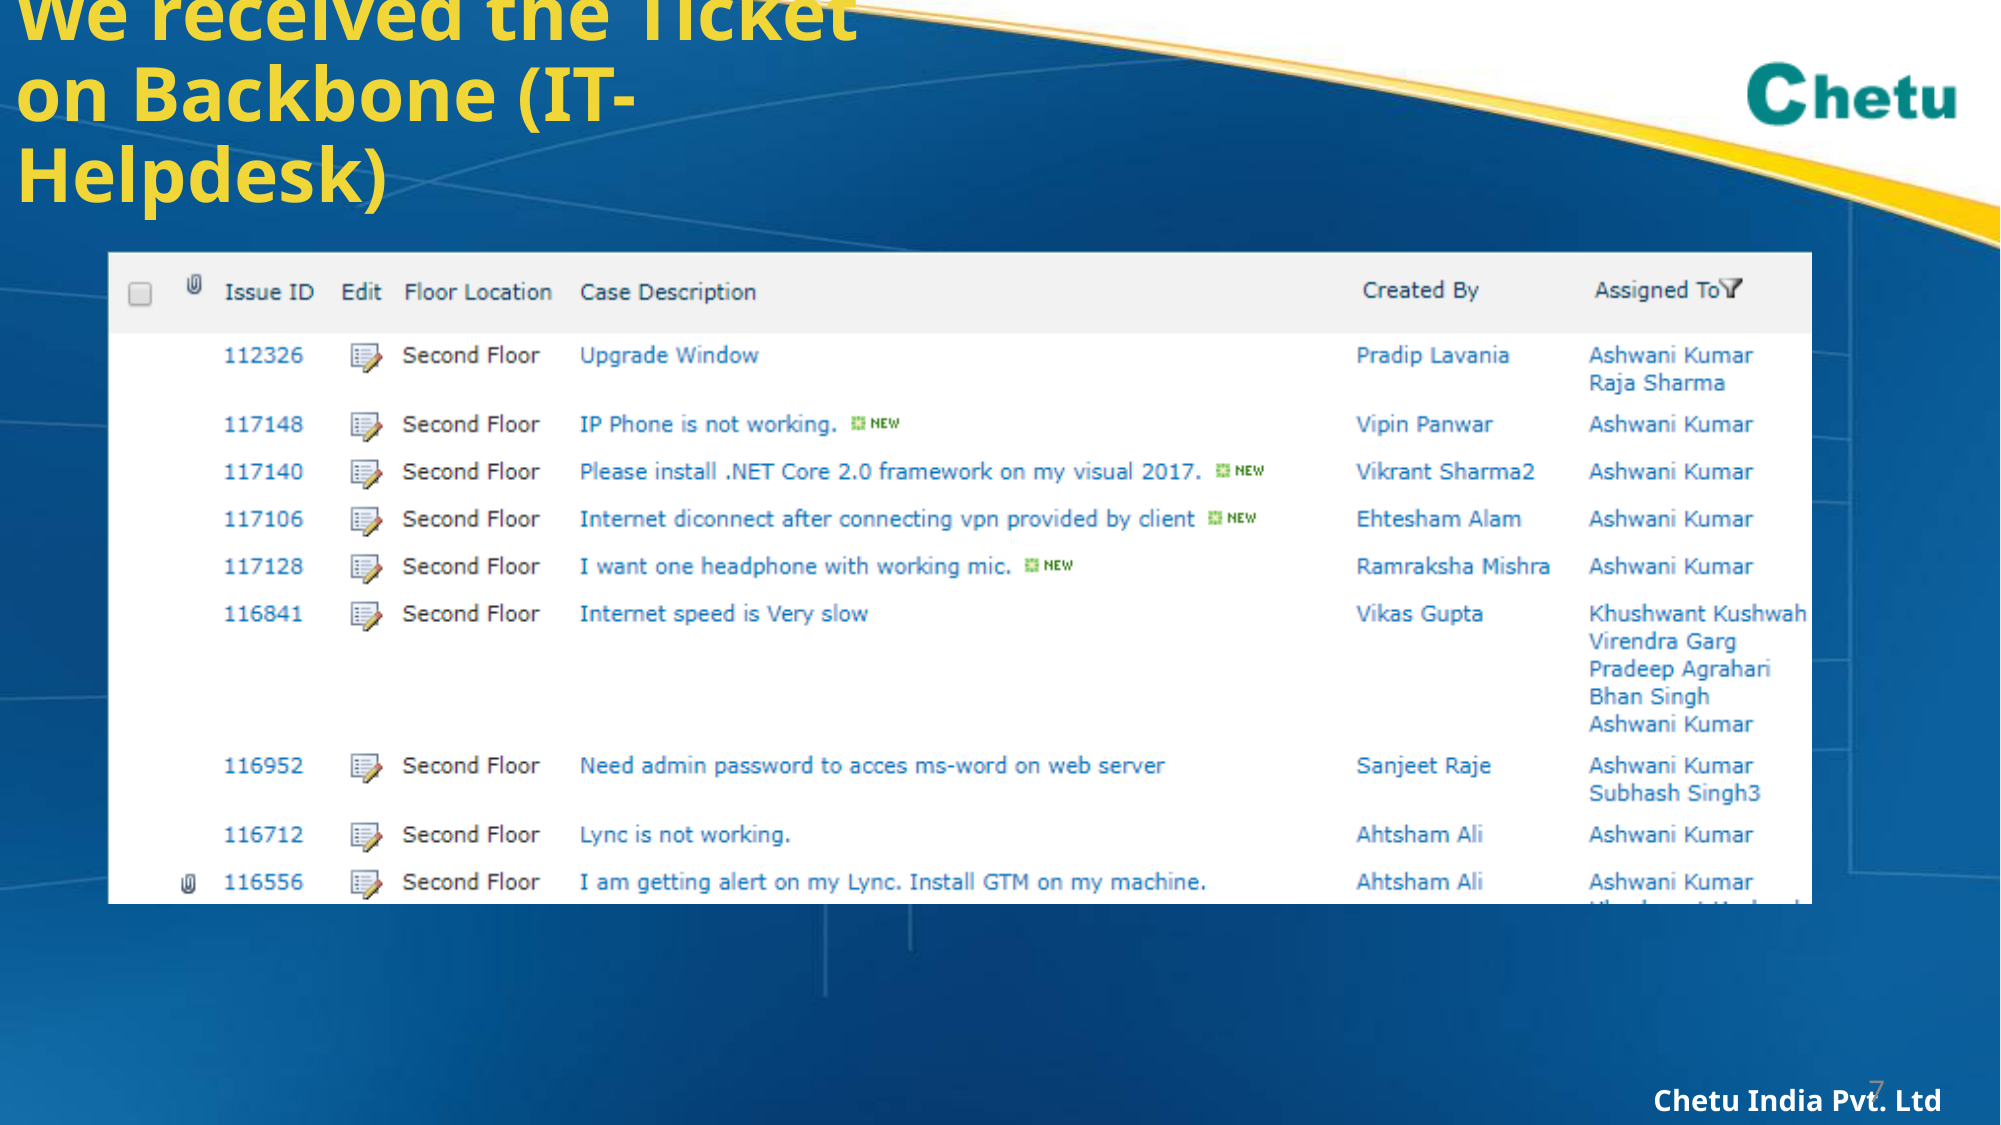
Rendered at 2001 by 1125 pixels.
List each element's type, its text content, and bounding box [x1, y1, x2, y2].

picture [0, 0, 2001, 1125]
title We received the Ticket on Backbone (IT-Helpdesk) [0, 0, 984, 195]
slide_number 7 [1433, 1058, 1900, 1119]
